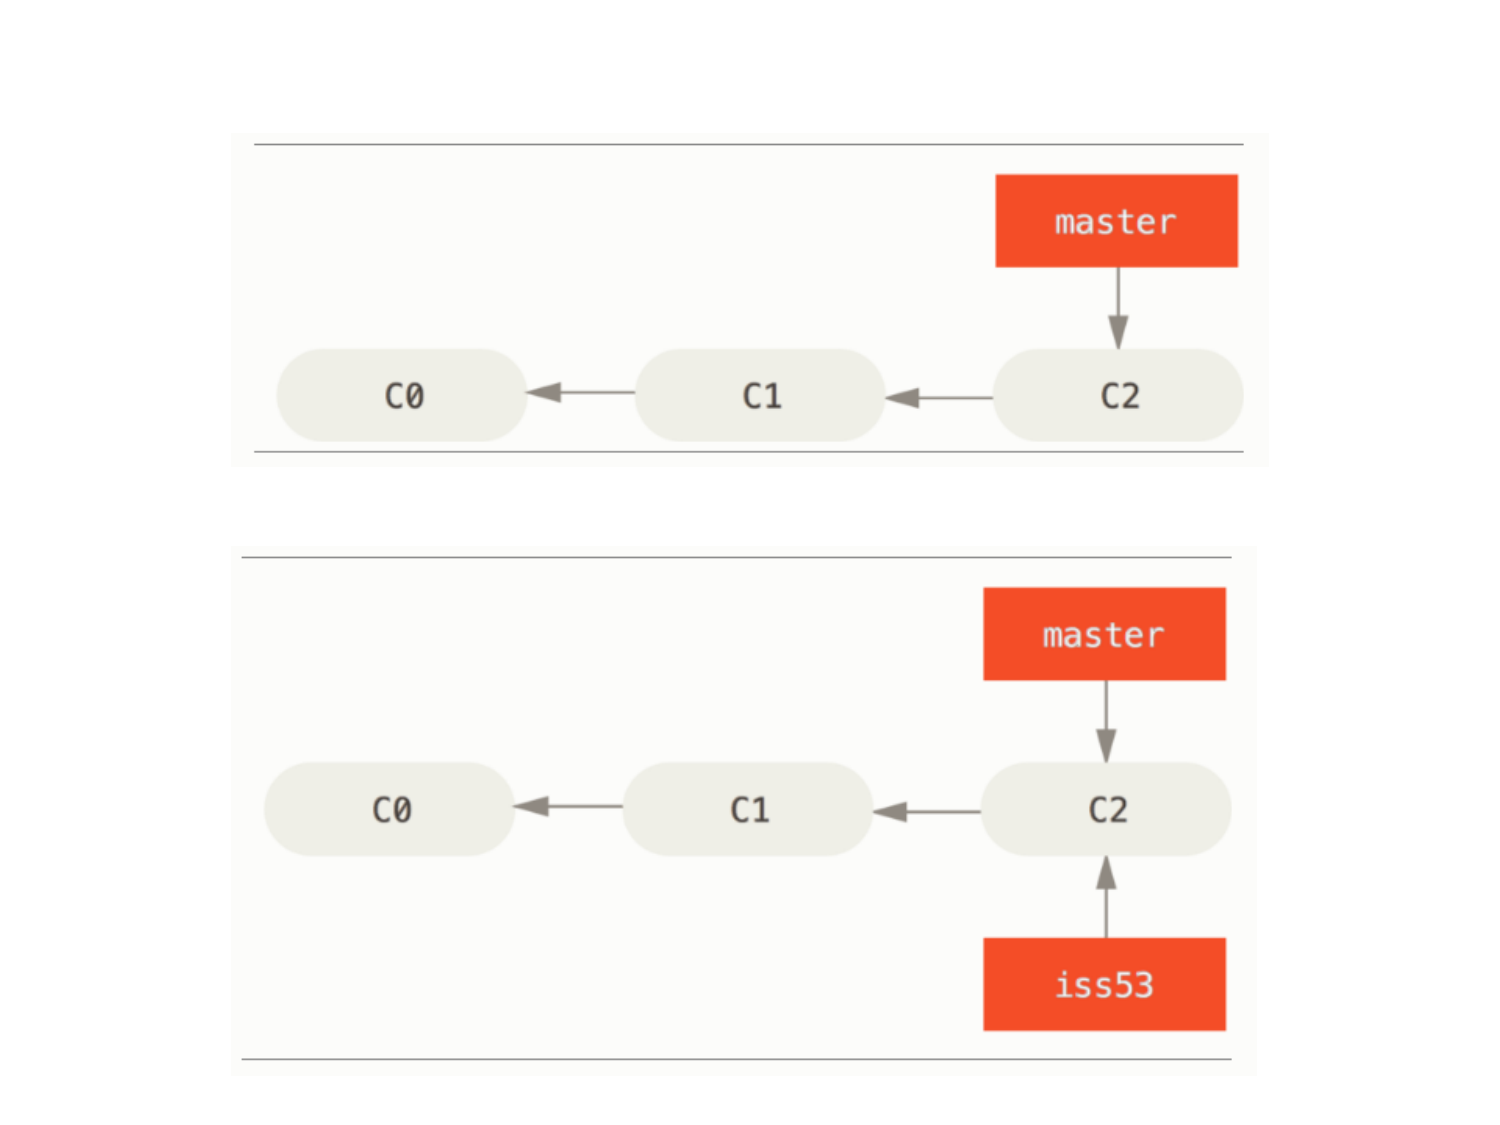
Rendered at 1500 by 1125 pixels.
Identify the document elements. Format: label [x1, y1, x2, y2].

picture [230, 545, 1257, 1076]
picture [230, 133, 1269, 467]
